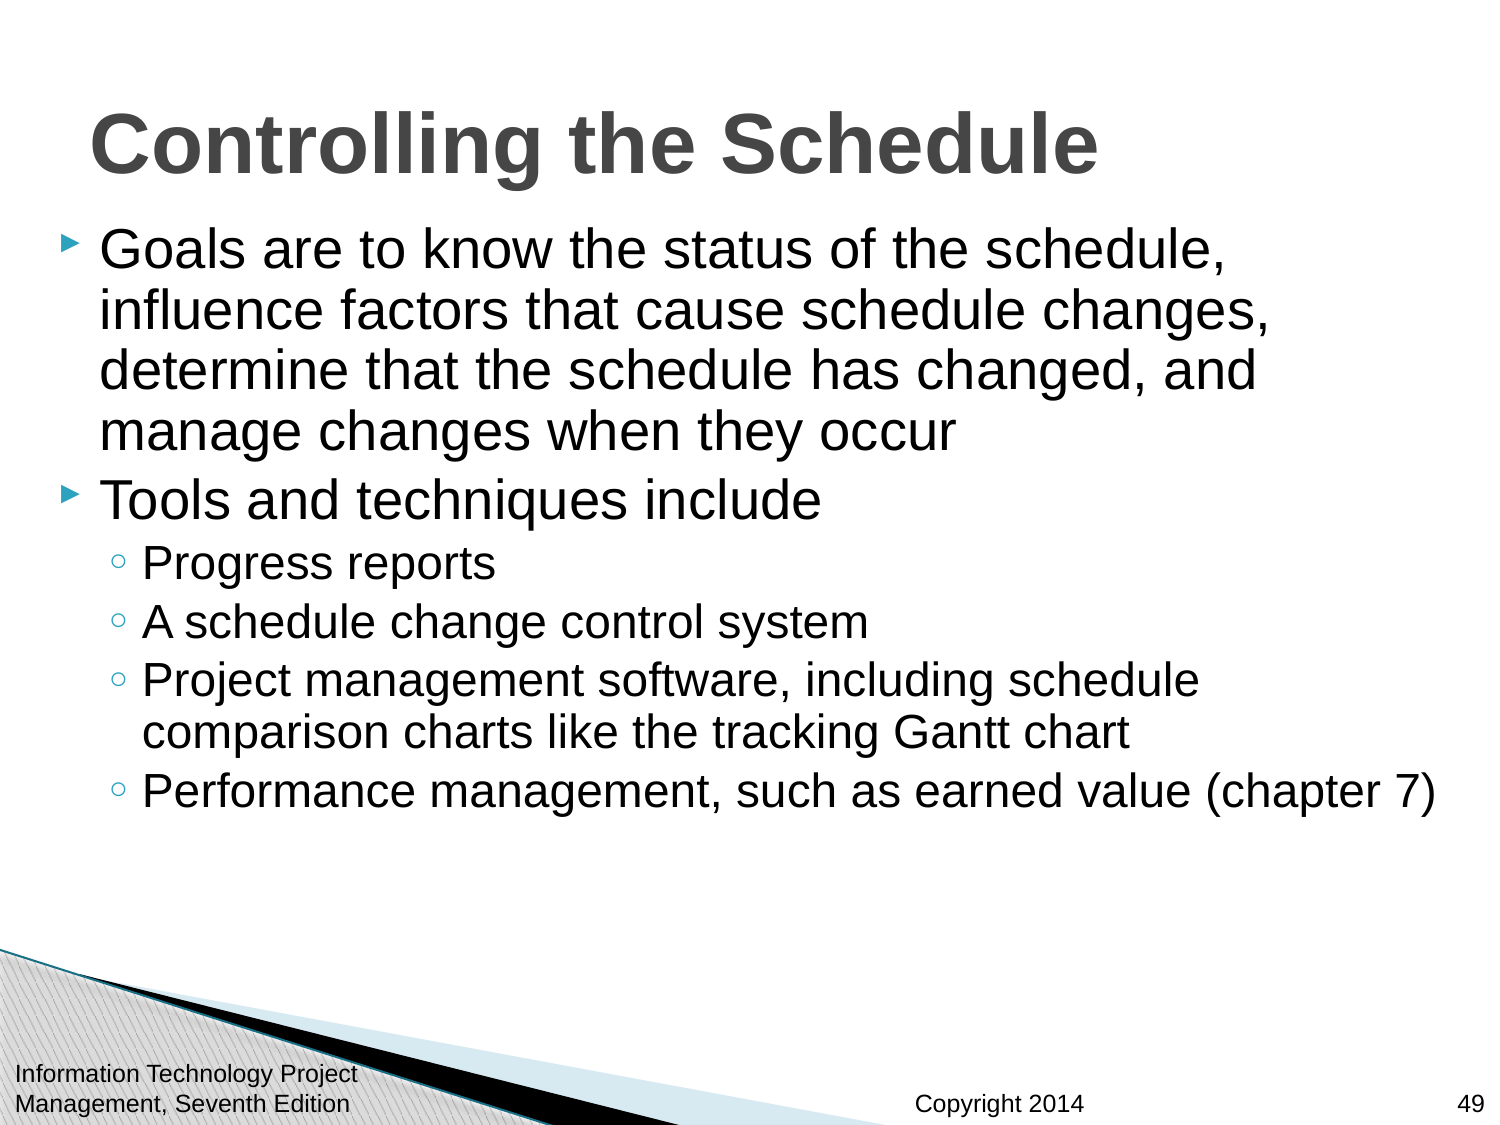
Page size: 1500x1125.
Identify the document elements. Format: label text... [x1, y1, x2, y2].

list Goals are to know the status of the schedule, influence factors that cause schedule changes, determine that the schedule has changed, and manage changes when they occur Tools and techniques include Progress reports A schedule change control system Project management software, including schedule comparison charts like the tracking Gantt chart Performance management, such as earned value (chapter 7) [24, 212, 1463, 963]
title Controlling the Schedule [75, 45, 1425, 233]
slide_number 49 [1408, 1065, 1500, 1125]
